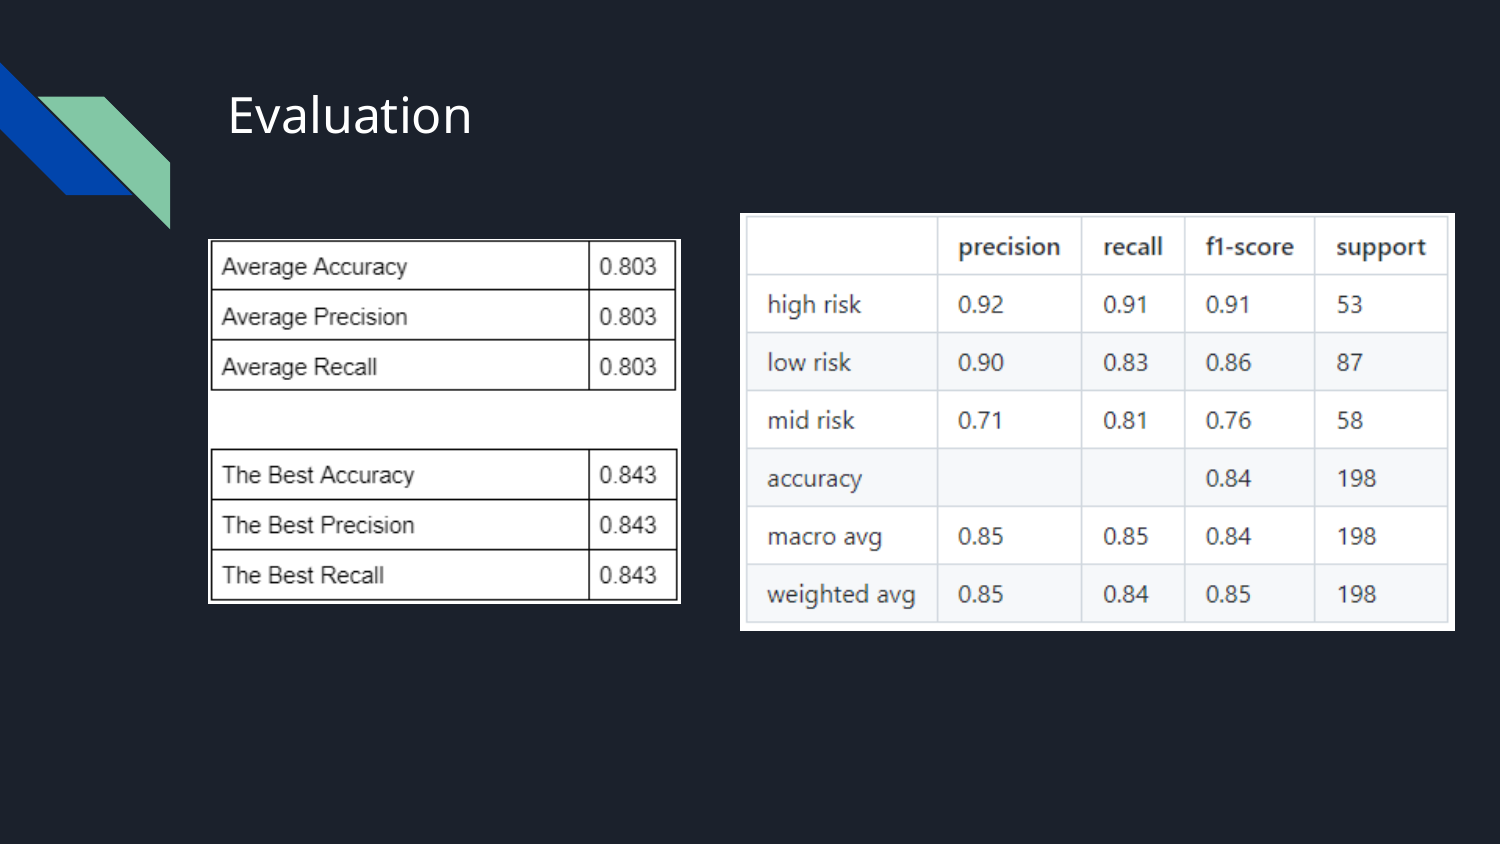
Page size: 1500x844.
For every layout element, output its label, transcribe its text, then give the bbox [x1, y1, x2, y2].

picture [739, 212, 1455, 631]
title Evaluation [212, 64, 1368, 215]
picture [208, 239, 681, 605]
